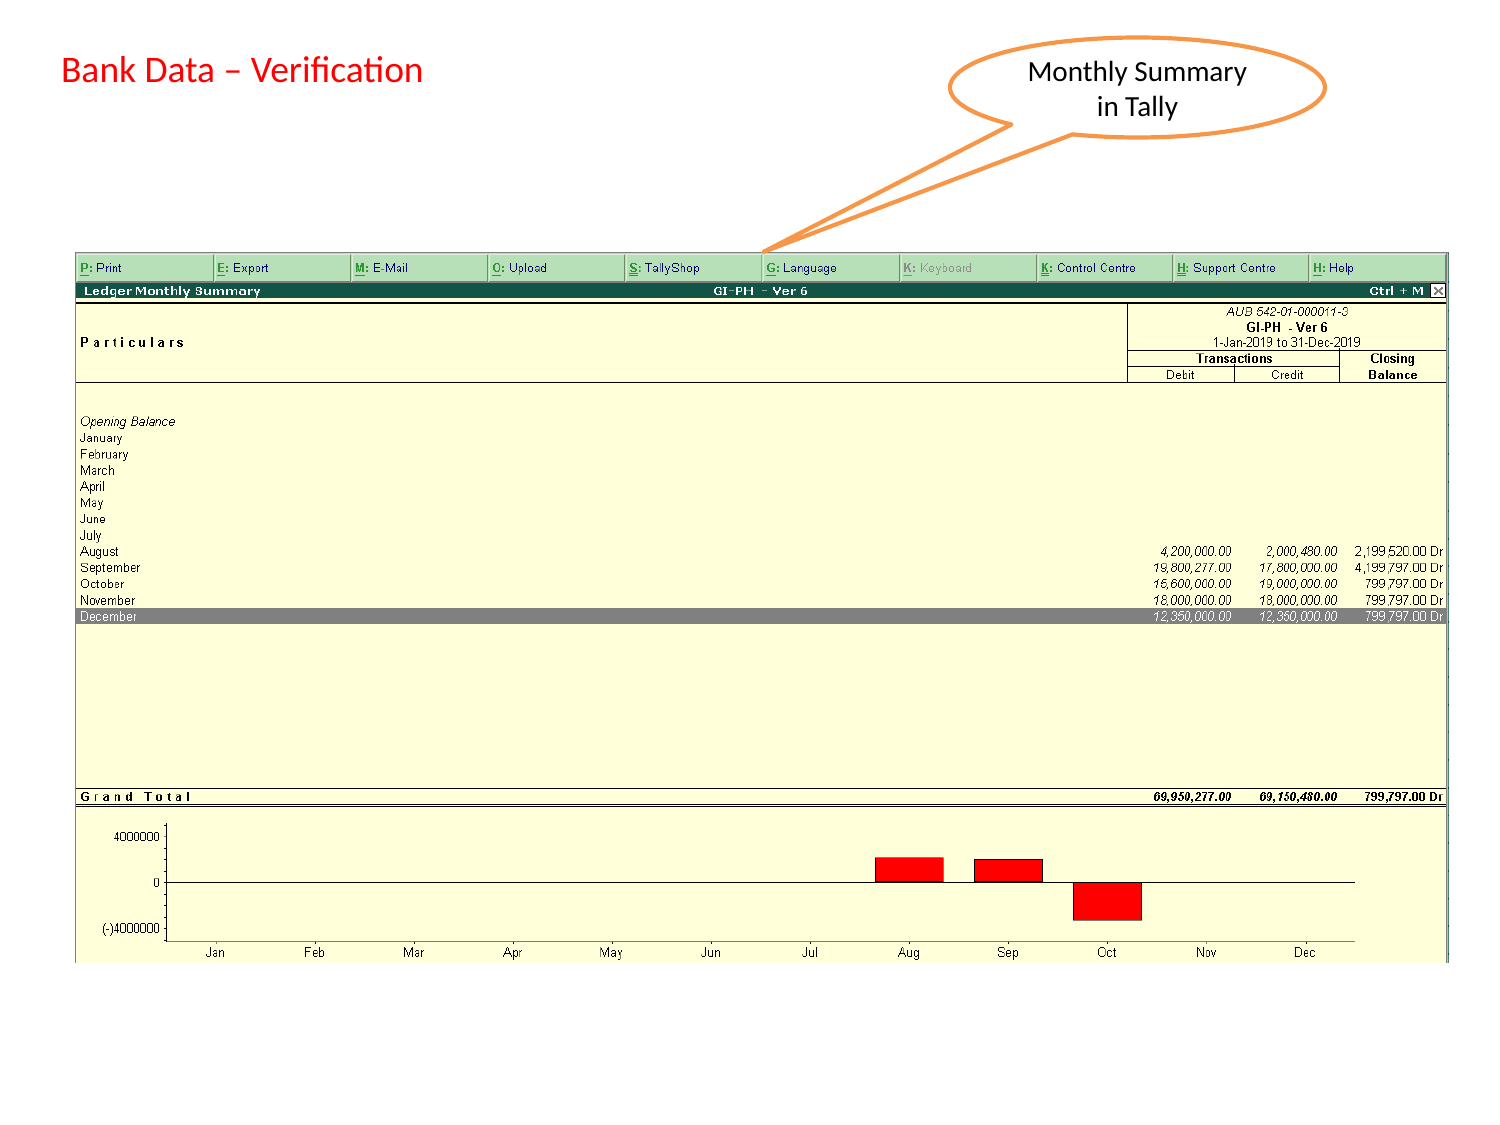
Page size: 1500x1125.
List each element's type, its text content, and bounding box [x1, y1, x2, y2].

text_box Monthly Summary in Tally [766, 35, 1328, 248]
text_box Bank Data – Verification [46, 37, 439, 98]
picture [74, 249, 1449, 963]
